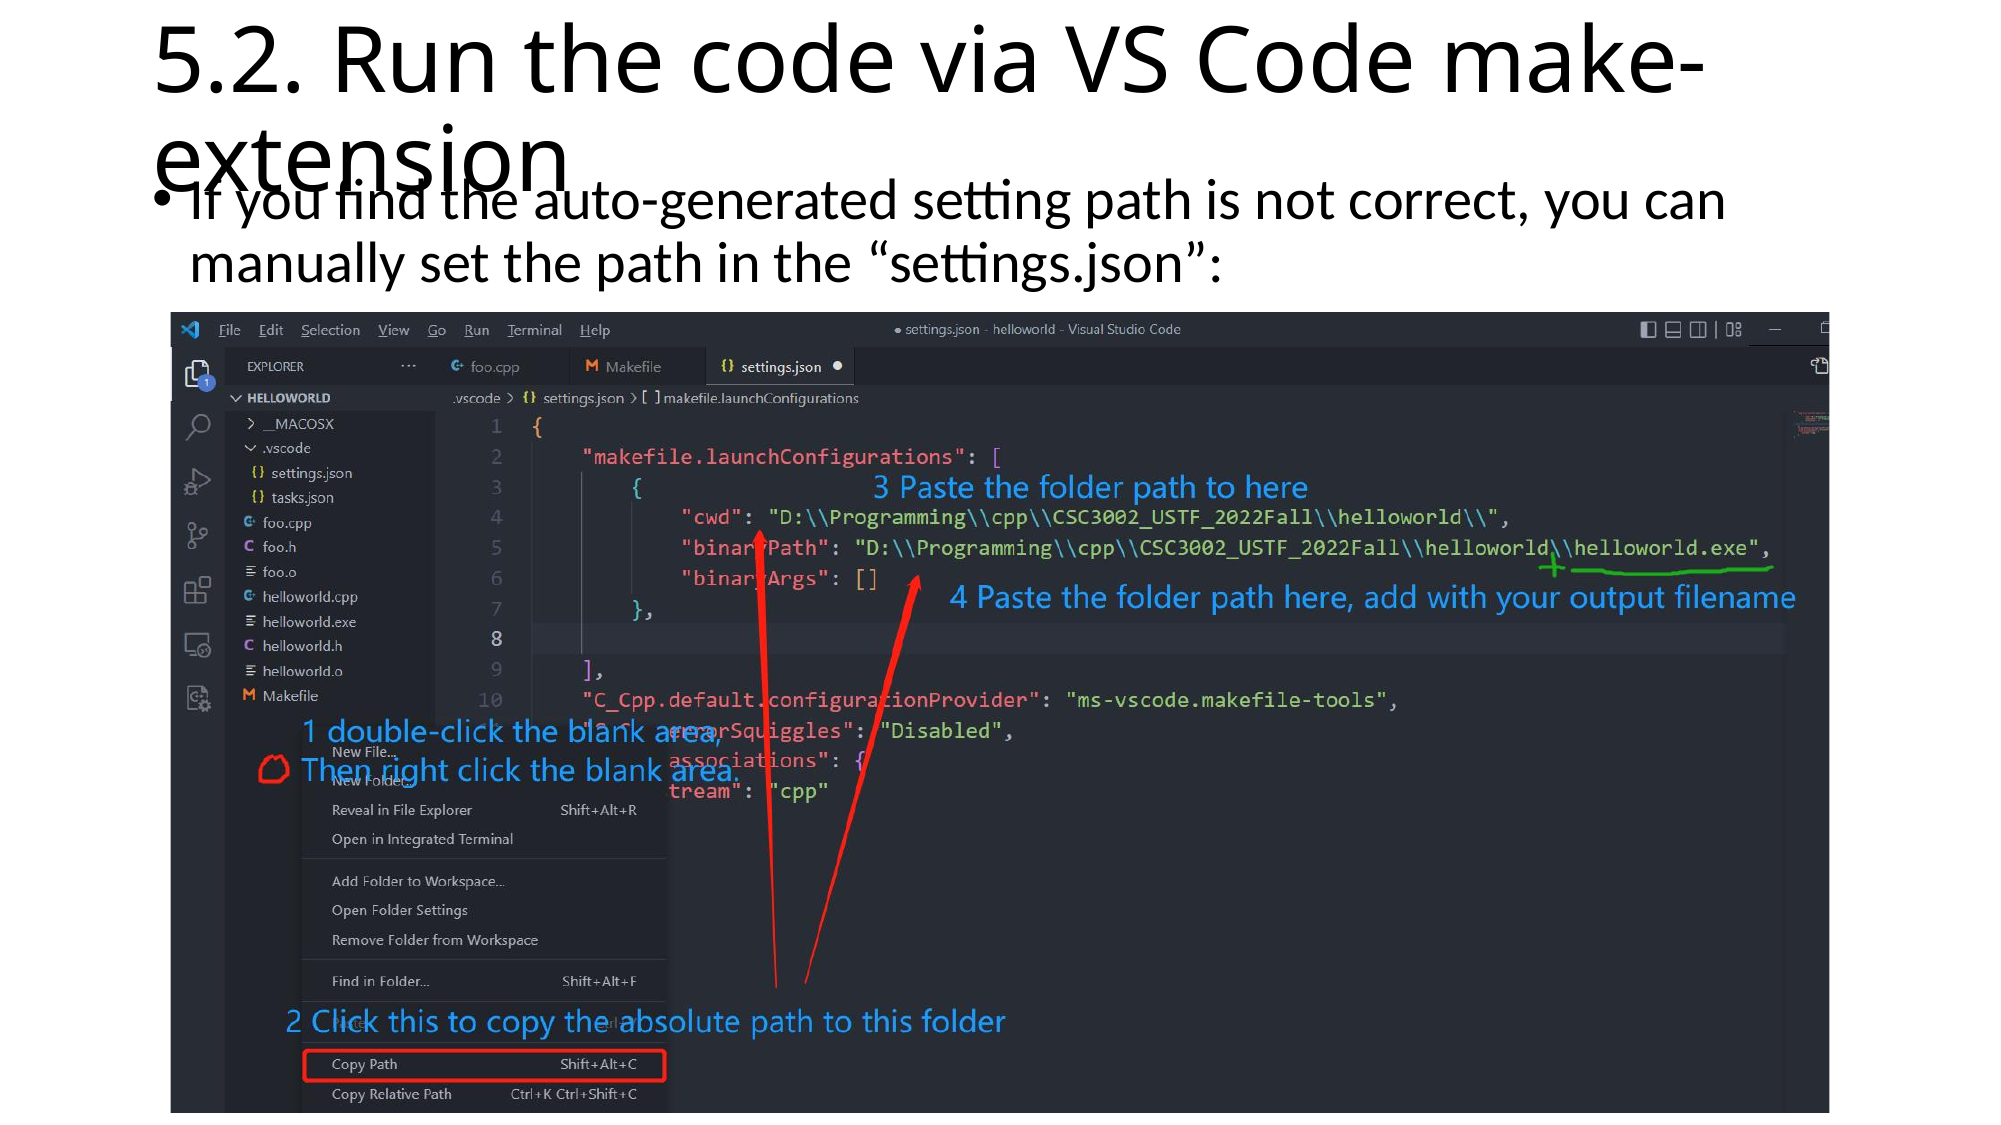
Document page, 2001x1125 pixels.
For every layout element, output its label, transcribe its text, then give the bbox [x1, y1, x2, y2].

picture [170, 312, 1830, 1113]
list If you find the auto-generated setting path is not correct, you can manually set the path in the “settings.json”: [137, 162, 1863, 663]
title 5.2. Run the code via VS Code make-extension [137, 4, 1950, 222]
